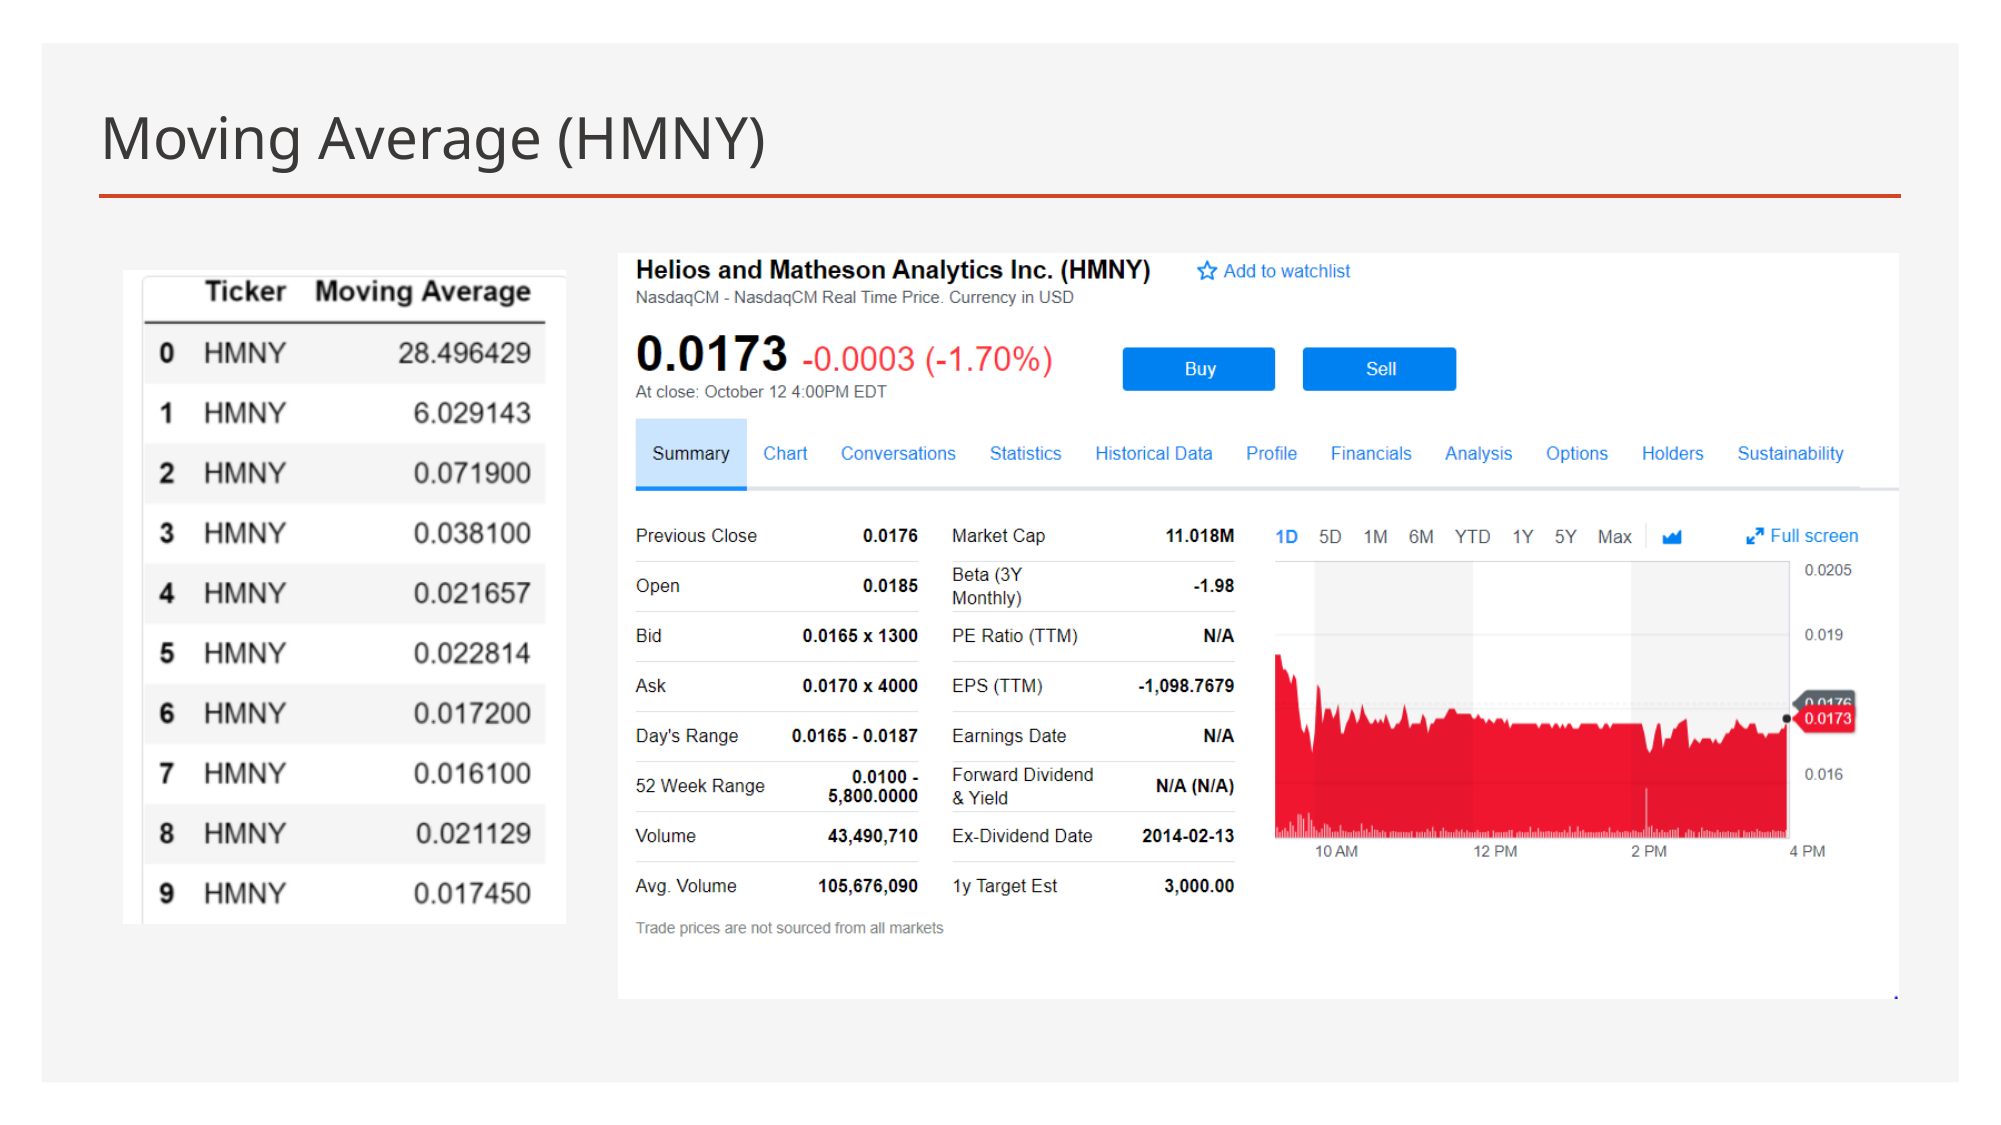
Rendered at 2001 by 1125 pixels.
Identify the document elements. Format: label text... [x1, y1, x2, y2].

title Moving Average (HMNY) [85, 73, 1214, 179]
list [123, 270, 566, 924]
picture [618, 253, 1899, 1000]
